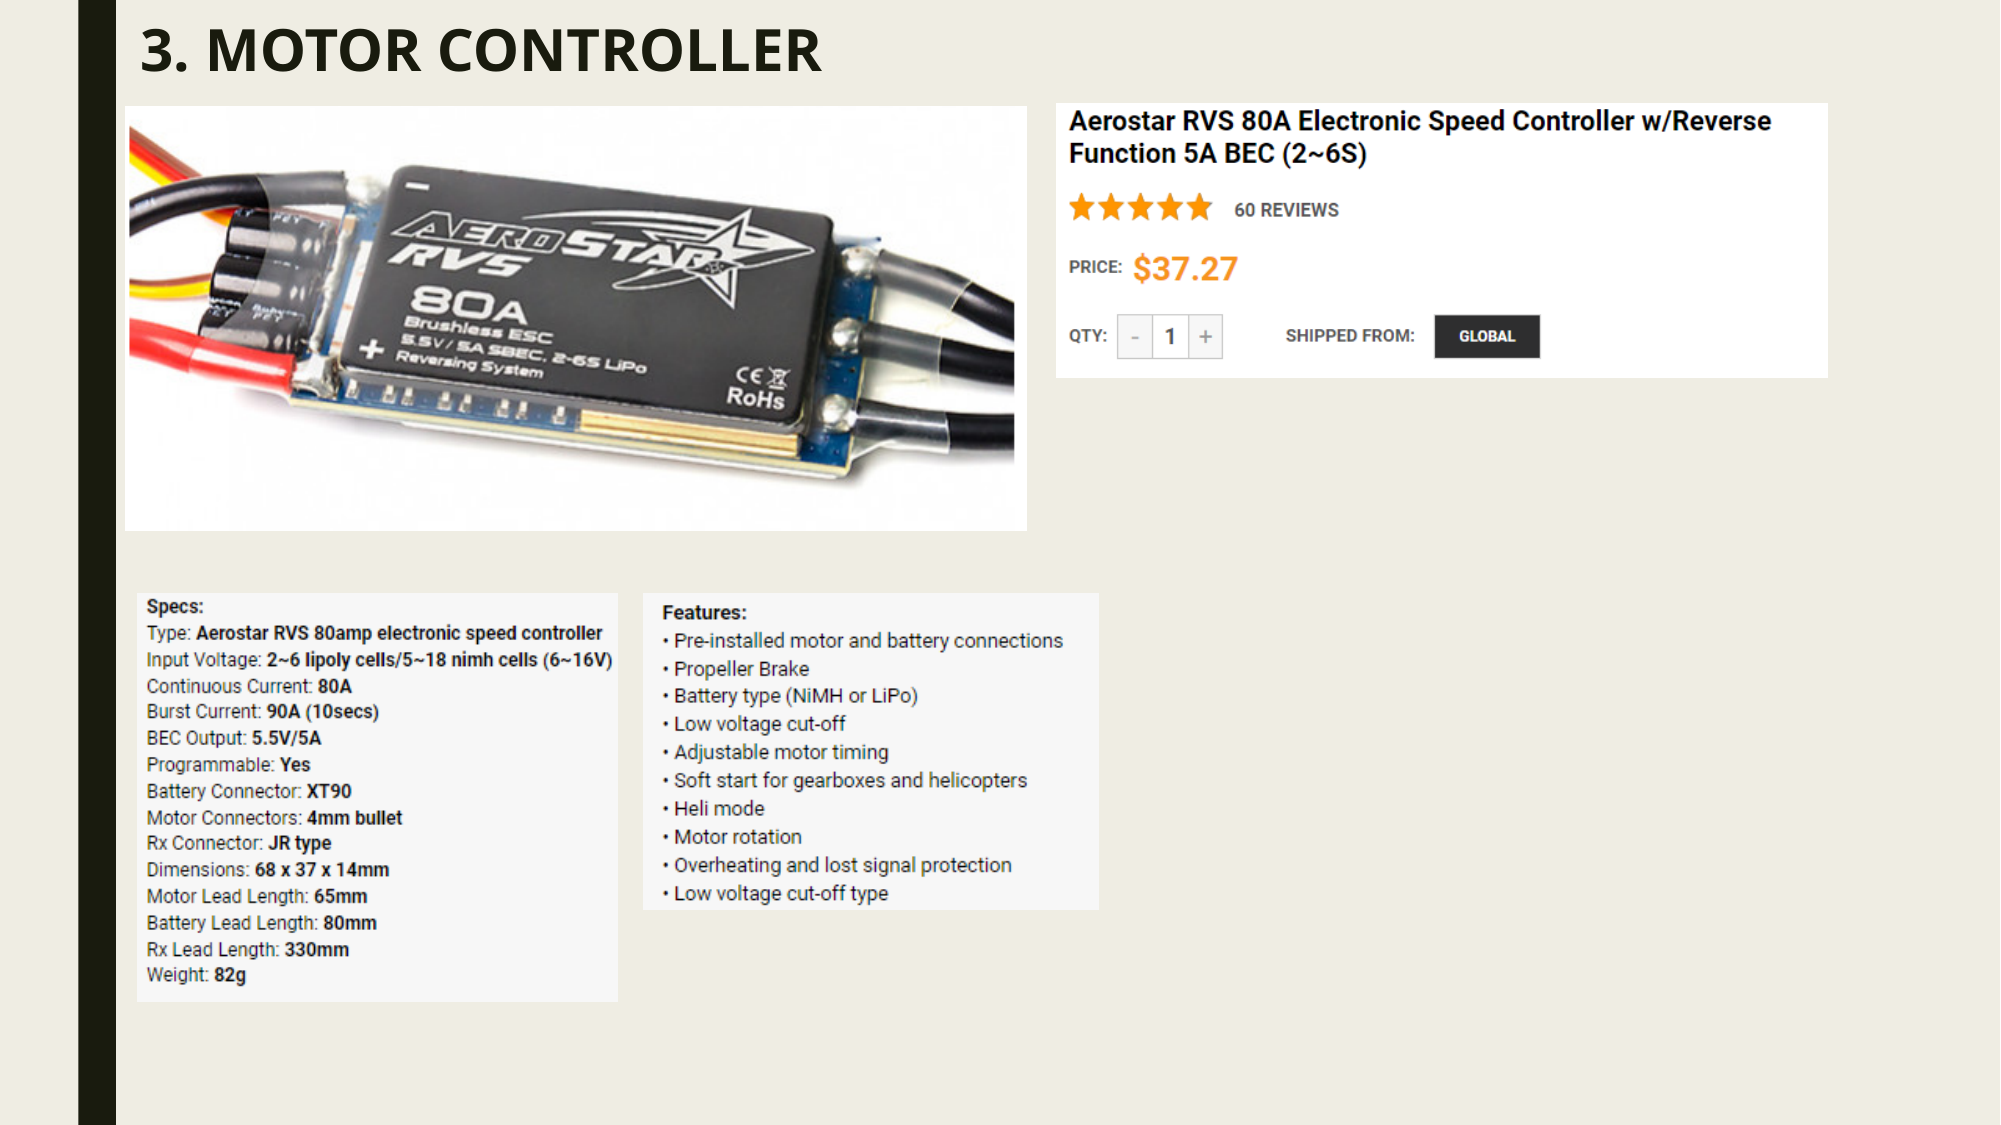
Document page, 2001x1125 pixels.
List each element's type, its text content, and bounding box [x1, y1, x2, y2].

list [124, 106, 1027, 532]
picture [137, 593, 618, 1002]
picture [643, 593, 1099, 910]
title 3. MOTOR CONTROLLER [125, 13, 847, 106]
picture [1055, 103, 1828, 378]
